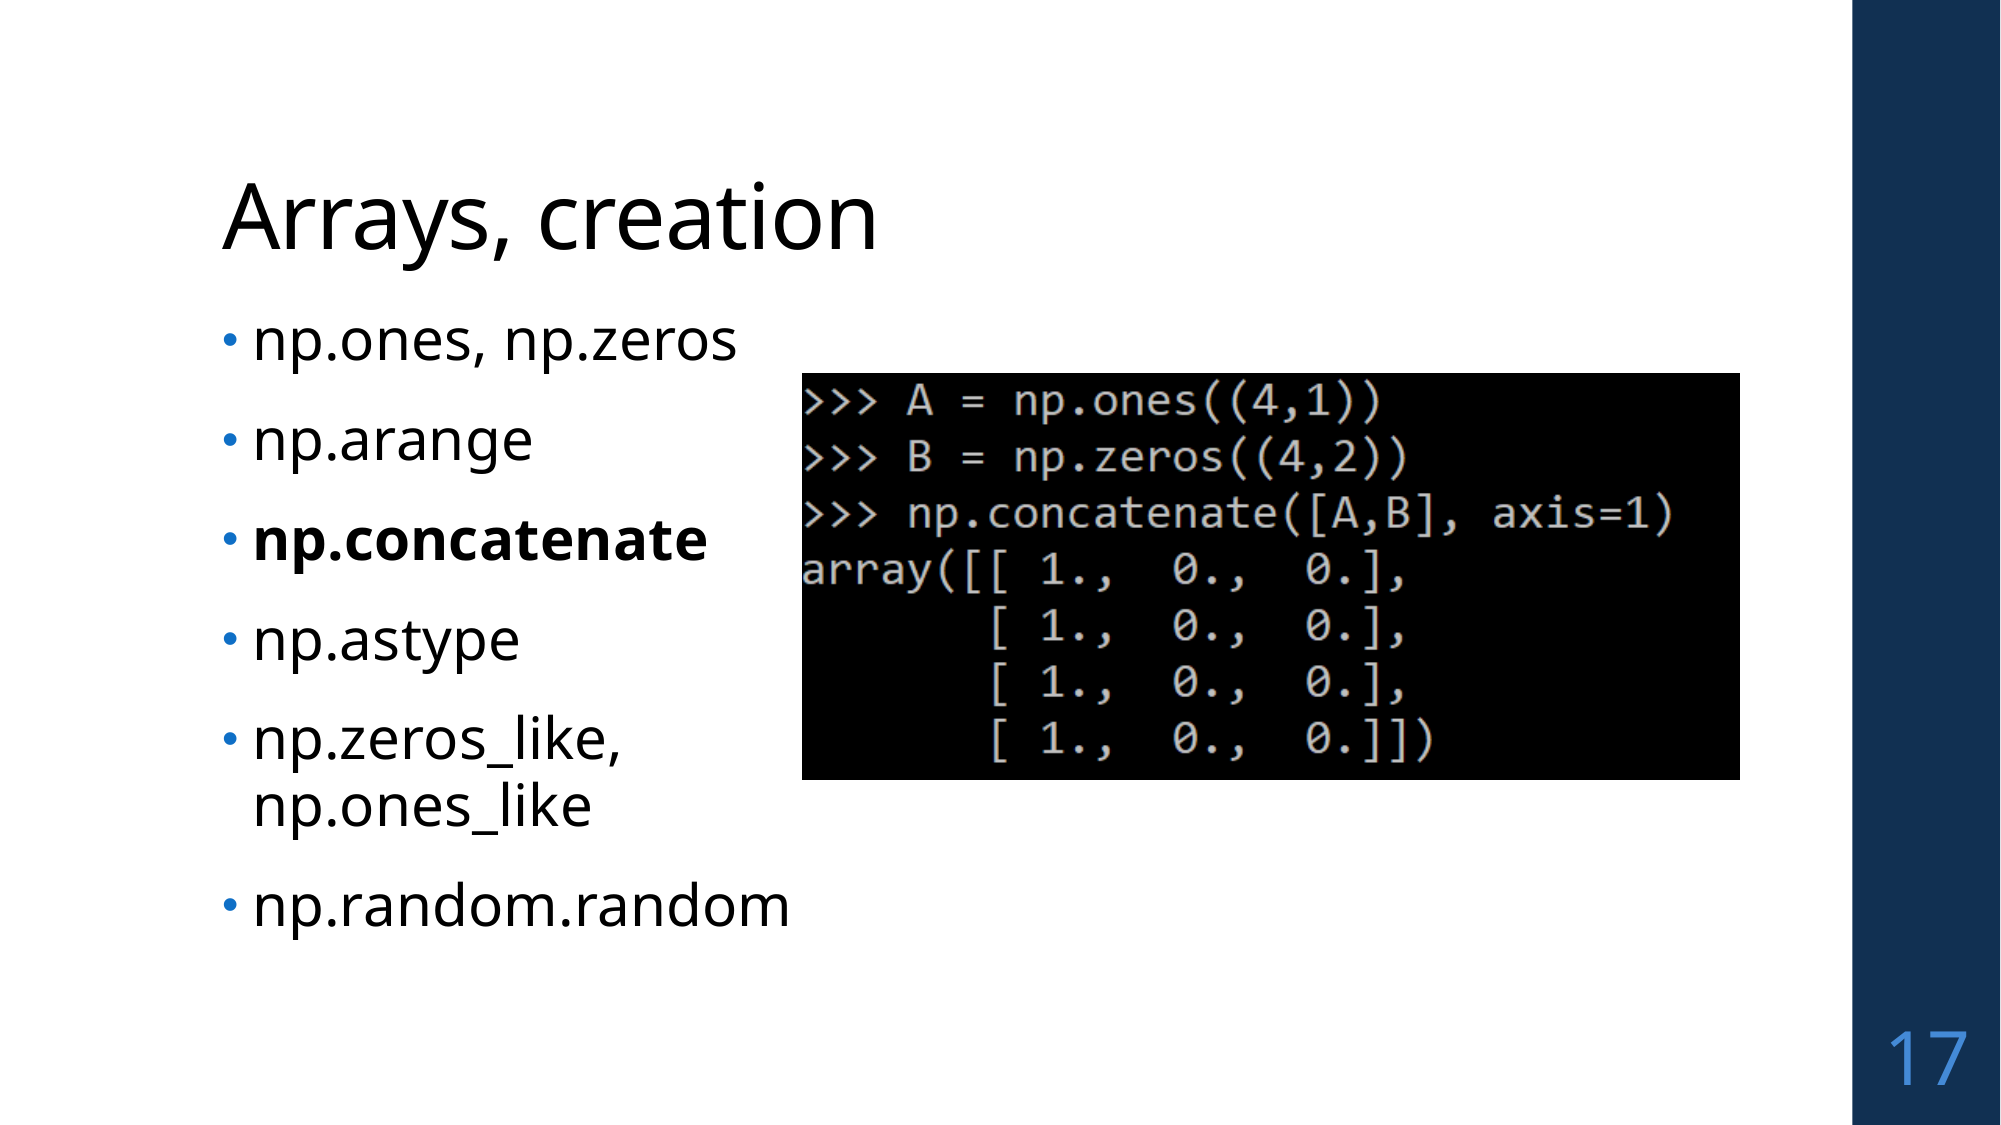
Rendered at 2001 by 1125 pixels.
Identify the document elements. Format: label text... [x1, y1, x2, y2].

slide_number 17 [1852, 1012, 2000, 1110]
title Arrays, creation [206, 60, 1797, 278]
list np.ones, np.zeros np.arange np.concatenate np.astype np.zeros_like, np.ones_like np.random.random [206, 299, 942, 1014]
picture [802, 372, 1741, 780]
